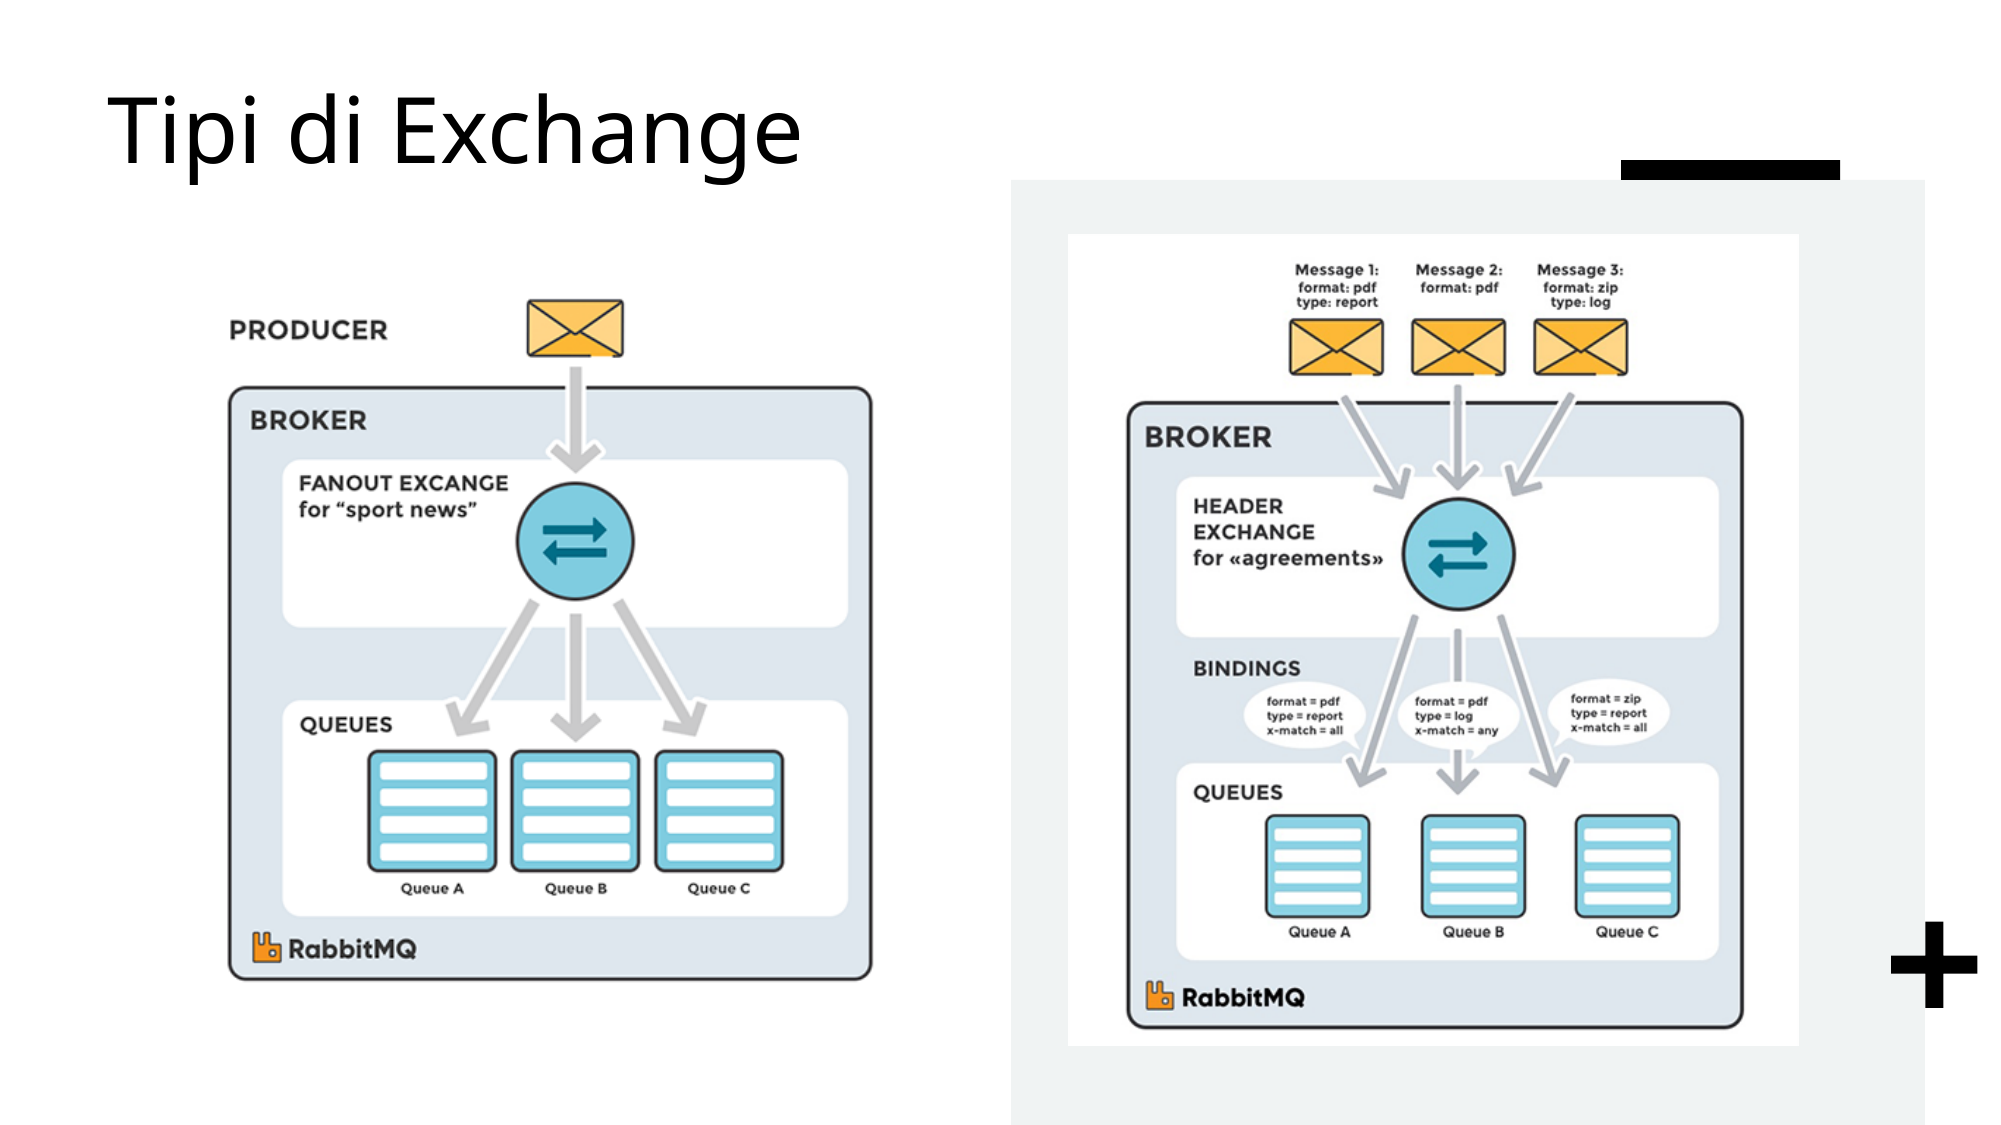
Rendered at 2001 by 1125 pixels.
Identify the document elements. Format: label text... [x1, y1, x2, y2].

title Tipi di Exchange [92, 63, 1223, 302]
picture [1068, 234, 1799, 1046]
picture [168, 264, 932, 1025]
